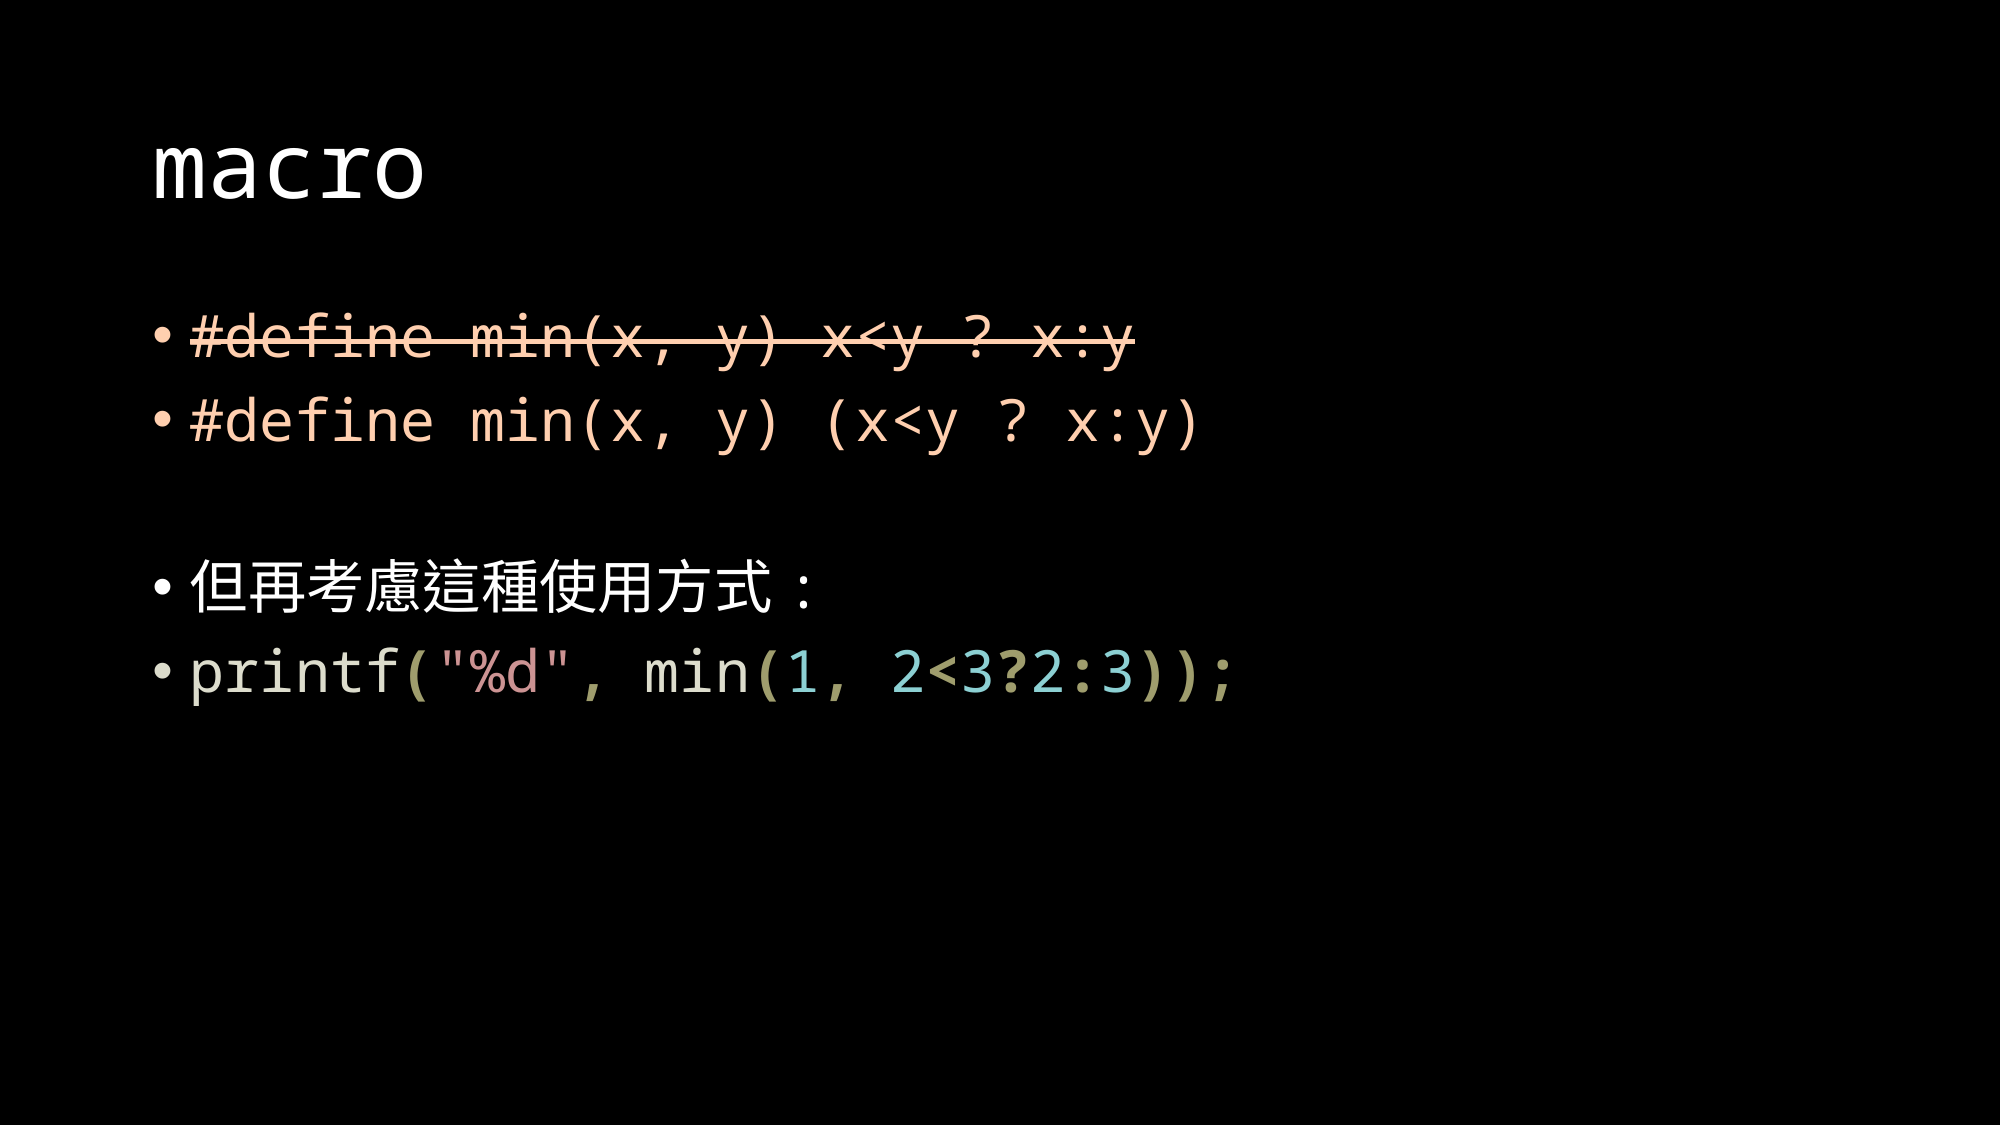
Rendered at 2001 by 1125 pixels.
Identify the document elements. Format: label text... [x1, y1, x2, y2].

list #define min(x, y) x<y ? x:y #define min(x, y) (x<y ? x:y) 但再考慮這種使用方式: printf("%d", min(1, 2<3?2:3)); [137, 299, 1863, 1014]
title macro [137, 59, 1863, 278]
